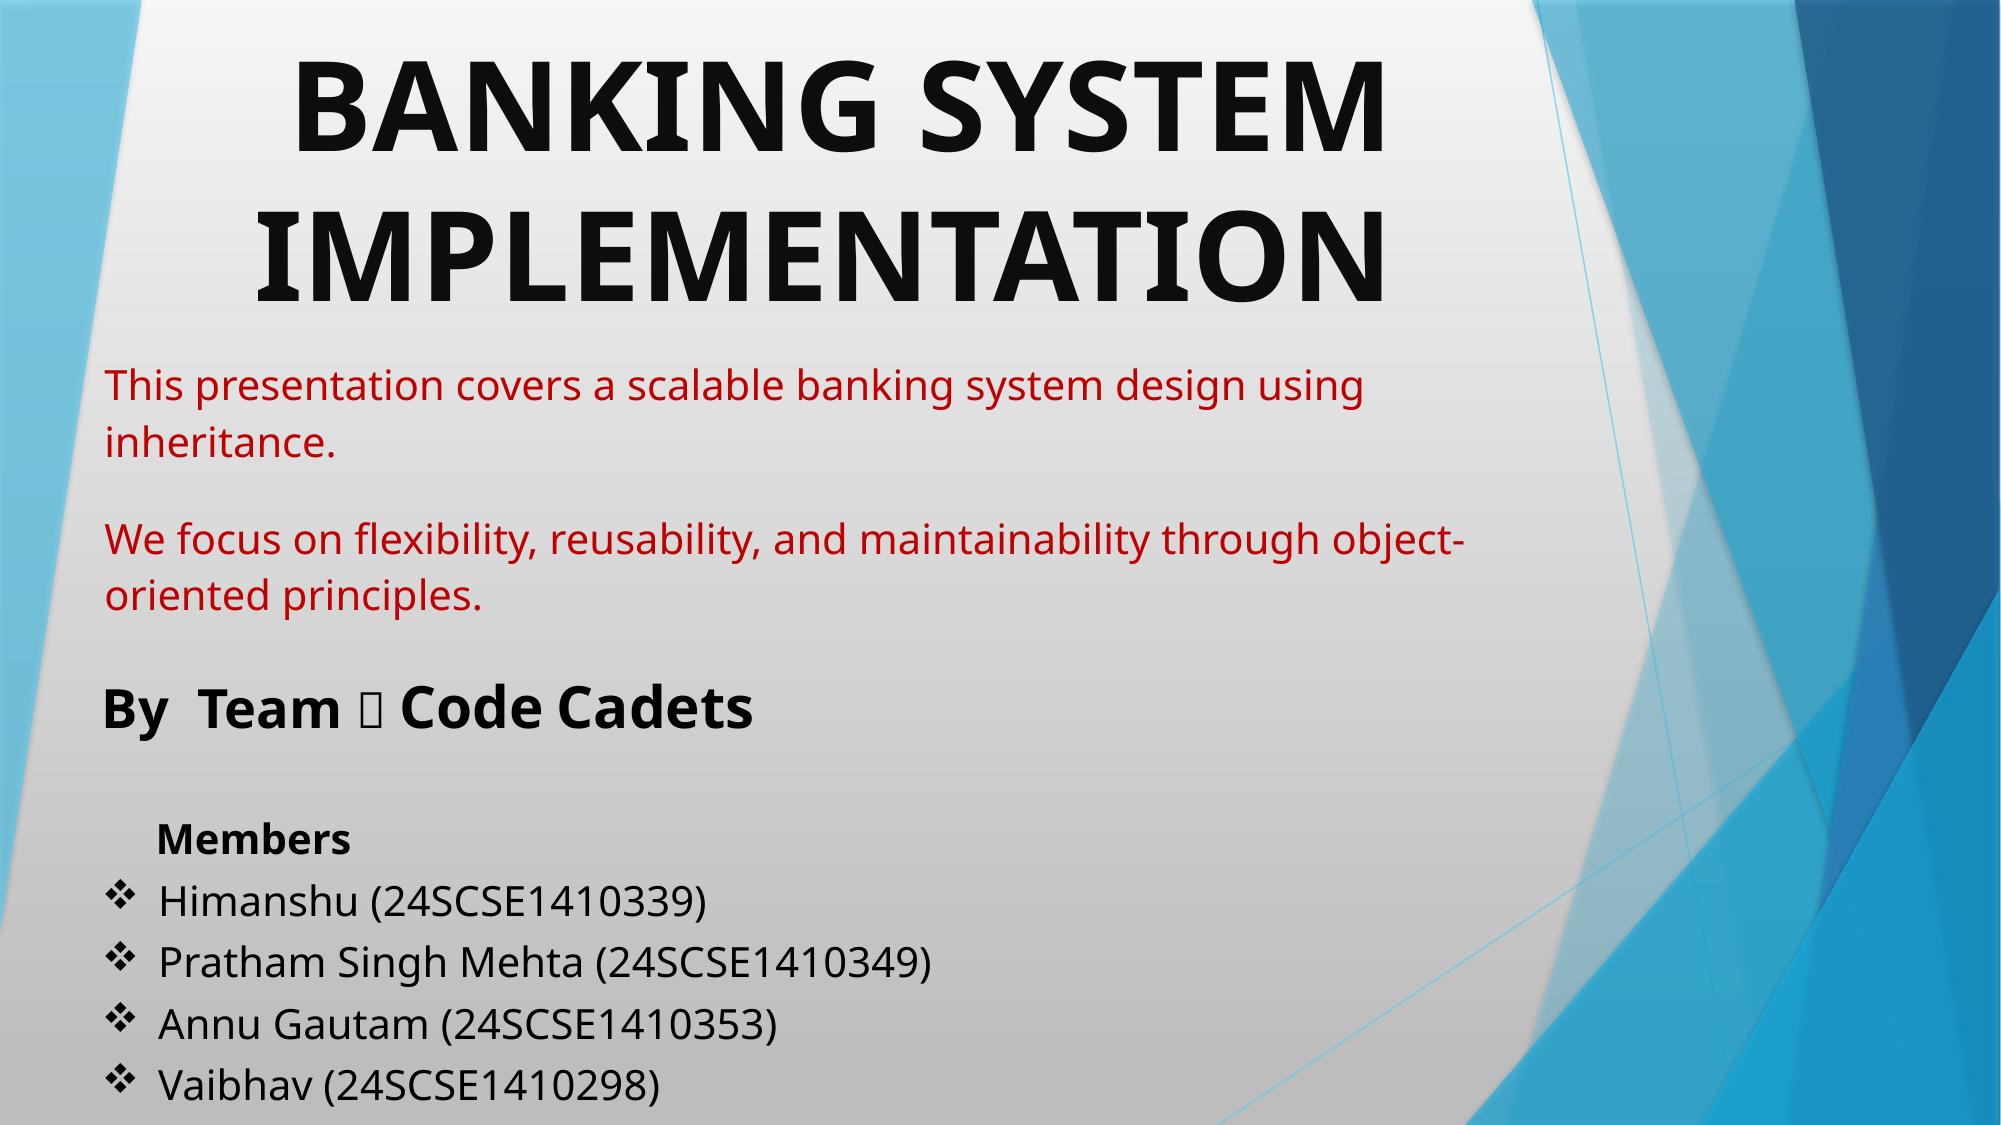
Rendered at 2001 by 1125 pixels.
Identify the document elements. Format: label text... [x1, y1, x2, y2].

text_box This presentation covers a scalable banking system design using inheritance. [104, 352, 1553, 506]
text_box We focus on flexibility, reusability, and maintainability through object-oriented principles. [104, 506, 1553, 645]
title BANKING SYSTEM IMPLEMENTATION [0, 0, 1409, 500]
text_box By Team  Code Cadets Members Himanshu (24SCSE1410339) Pratham Singh Mehta (24SCSE1410349) Annu Gautam (24SCSE1410353) Vaibhav (24SCSE1410298) [101, 678, 764, 736]
